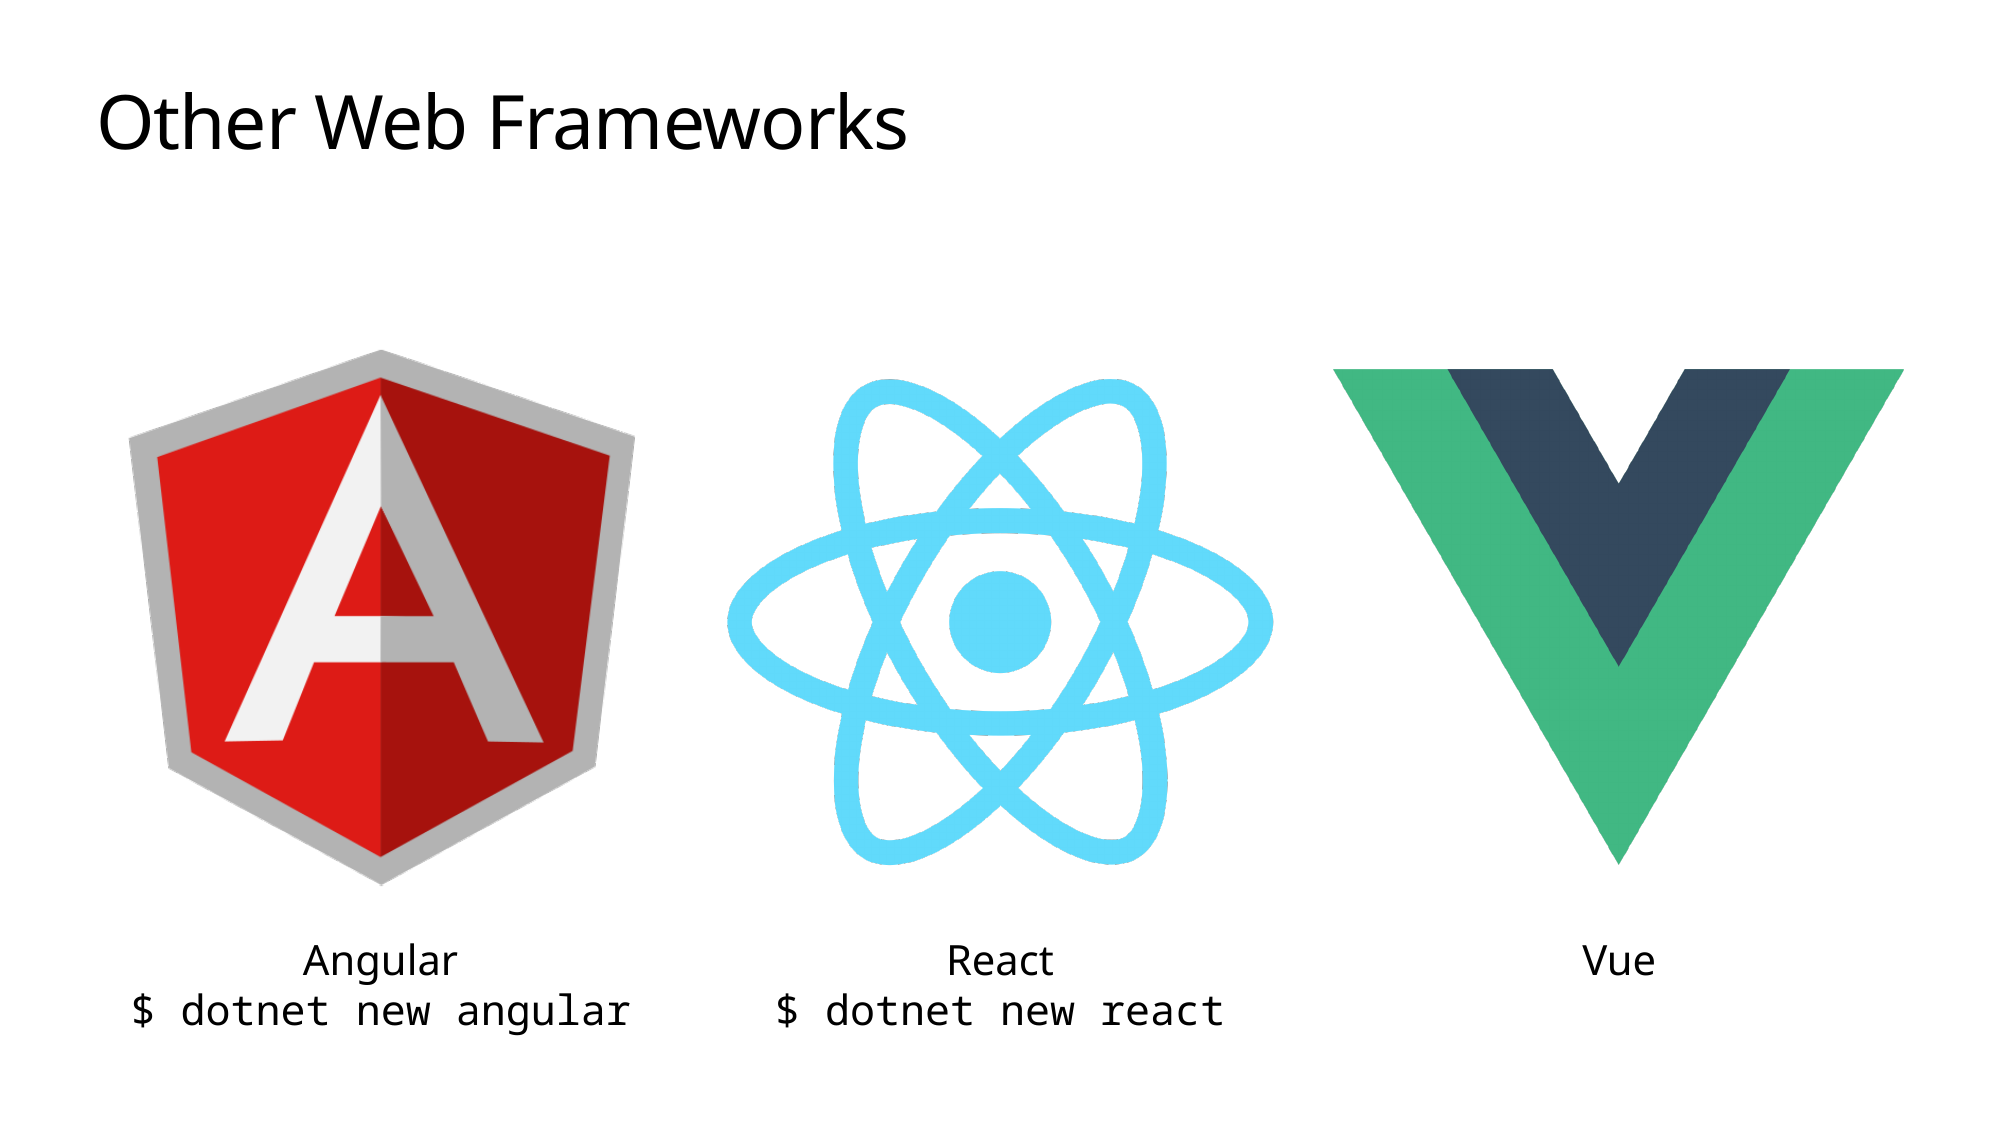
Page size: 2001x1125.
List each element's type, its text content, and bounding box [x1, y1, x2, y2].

list Angular $ dotnet new angular [95, 933, 666, 1085]
picture [1333, 369, 1905, 865]
list React $ dotnet new react [714, 933, 1285, 1085]
title Other Web Frameworks [96, 75, 1904, 237]
list Vue [1334, 933, 1905, 984]
picture [714, 349, 1286, 885]
picture [106, 331, 655, 903]
